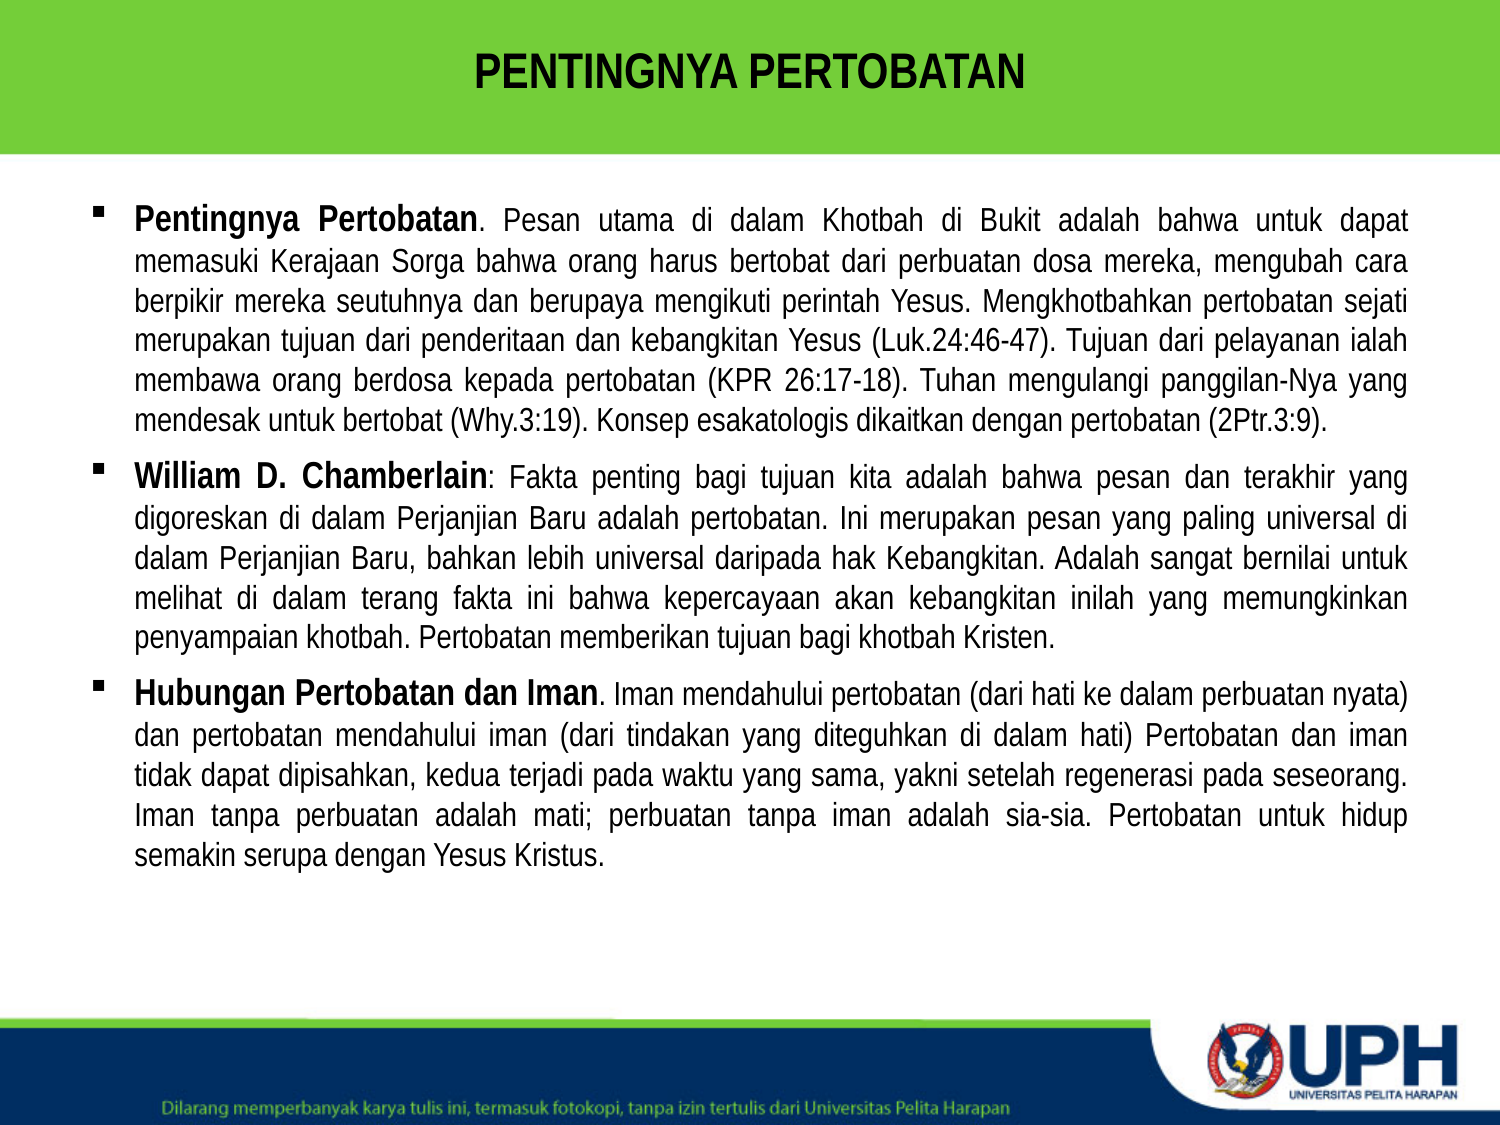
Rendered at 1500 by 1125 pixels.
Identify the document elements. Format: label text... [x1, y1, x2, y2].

title PENTINGNYA PERTOBATAN [0, 0, 1500, 149]
picture [0, 149, 1500, 1125]
list Pentingnya Pertobatan. Pesan utama di dalam Khotbah di Bukit adalah bahwa untuk dapat memasuki Kerajaan Sorga bahwa orang harus bertobat dari perbuatan dosa mereka, mengubah cara berpikir mereka seutuhnya dan berupaya mengikuti perintah Yesus. Mengkhotbahkan pertobatan sejati merupakan tujuan dari penderitaan dan kebangkitan Yesus (Luk.24:46-47). Tujuan dari pelayanan ialah membawa orang berdosa kepada pertobatan (KPR 26:17-18). Tuhan mengulangi panggilan-Nya yang mendesak untuk bertobat (Why.3:19). Konsep esakatologis dikaitkan dengan pertobatan (2Ptr.3:9). William D. Chamberlain: Fakta penting bagi tujuan kita adalah bahwa pesan dan terakhir yang digoreskan di dalam Perjanjian Baru adalah pertobatan. Ini merupakan pesan yang paling universal di dalam Perjanjian Baru, bahkan lebih universal daripada hak Kebangkitan. Adalah sangat bernilai untuk melihat di dalam terang fakta ini bahwa kepercayaan akan kebangkitan inilah yang memungkinkan penyampaian khotbah. Pertobatan memberikan tujuan bagi khotbah Kristen. Hubungan Pertobatan dan Iman. Iman mendahului pertobatan (dari hati ke dalam perbuatan nyata) dan pertobatan mendahului iman (dari tindakan yang diteguhkan di dalam hati) Pertobatan dan iman tidak dapat dipisahkan, kedua terjadi pada waktu yang sama, yakni setelah regenerasi pada seseorang. Iman tanpa perbuatan adalah mati; perbuatan tanpa iman adalah sia-sia. Pertobatan untuk hidup semakin serupa dengan Yesus Kristus. [75, 186, 1425, 988]
